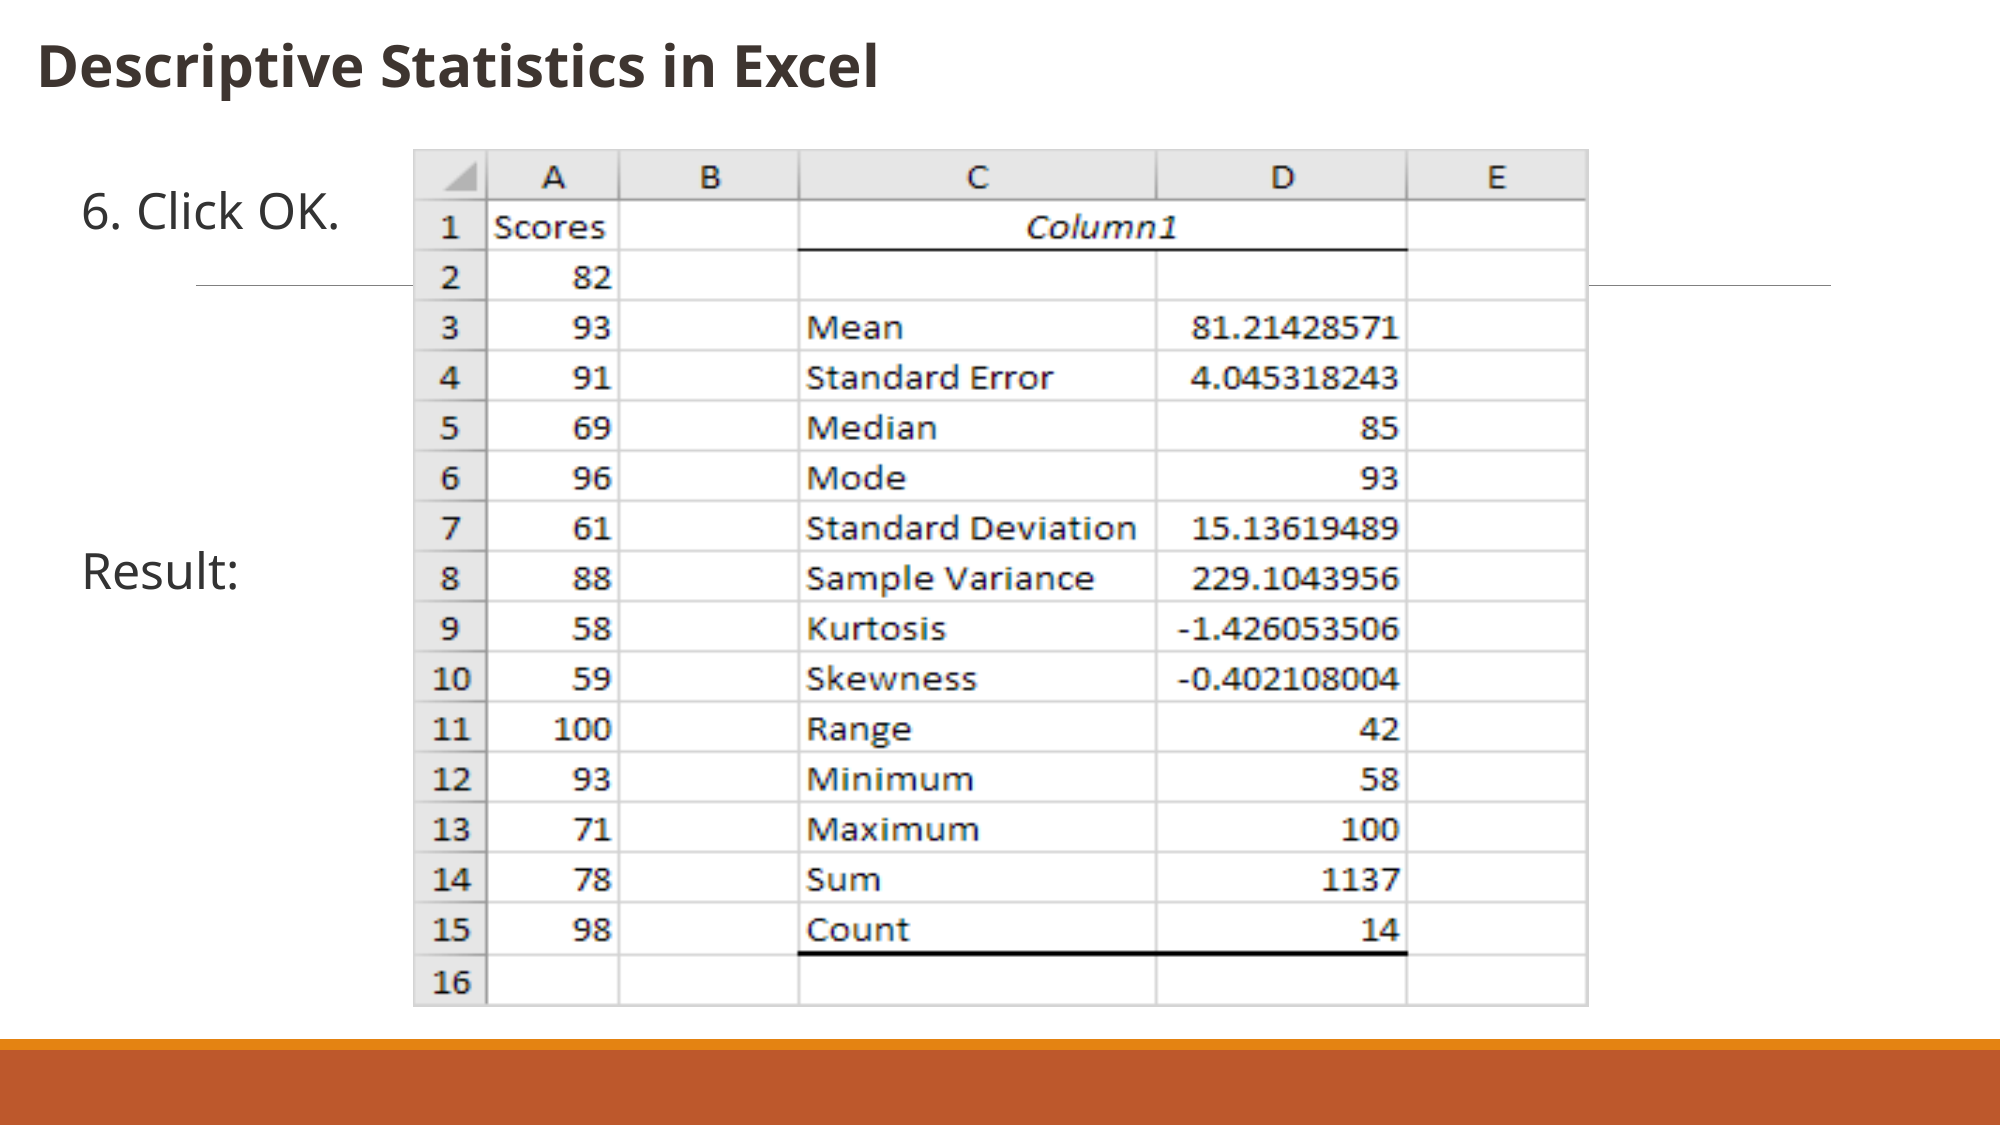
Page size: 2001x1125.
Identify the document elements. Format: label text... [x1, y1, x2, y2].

text_box Descriptive Statistics in Excel [21, 21, 1022, 107]
text_box 6. Click OK. Result: [66, 171, 409, 607]
picture [412, 149, 1590, 1007]
